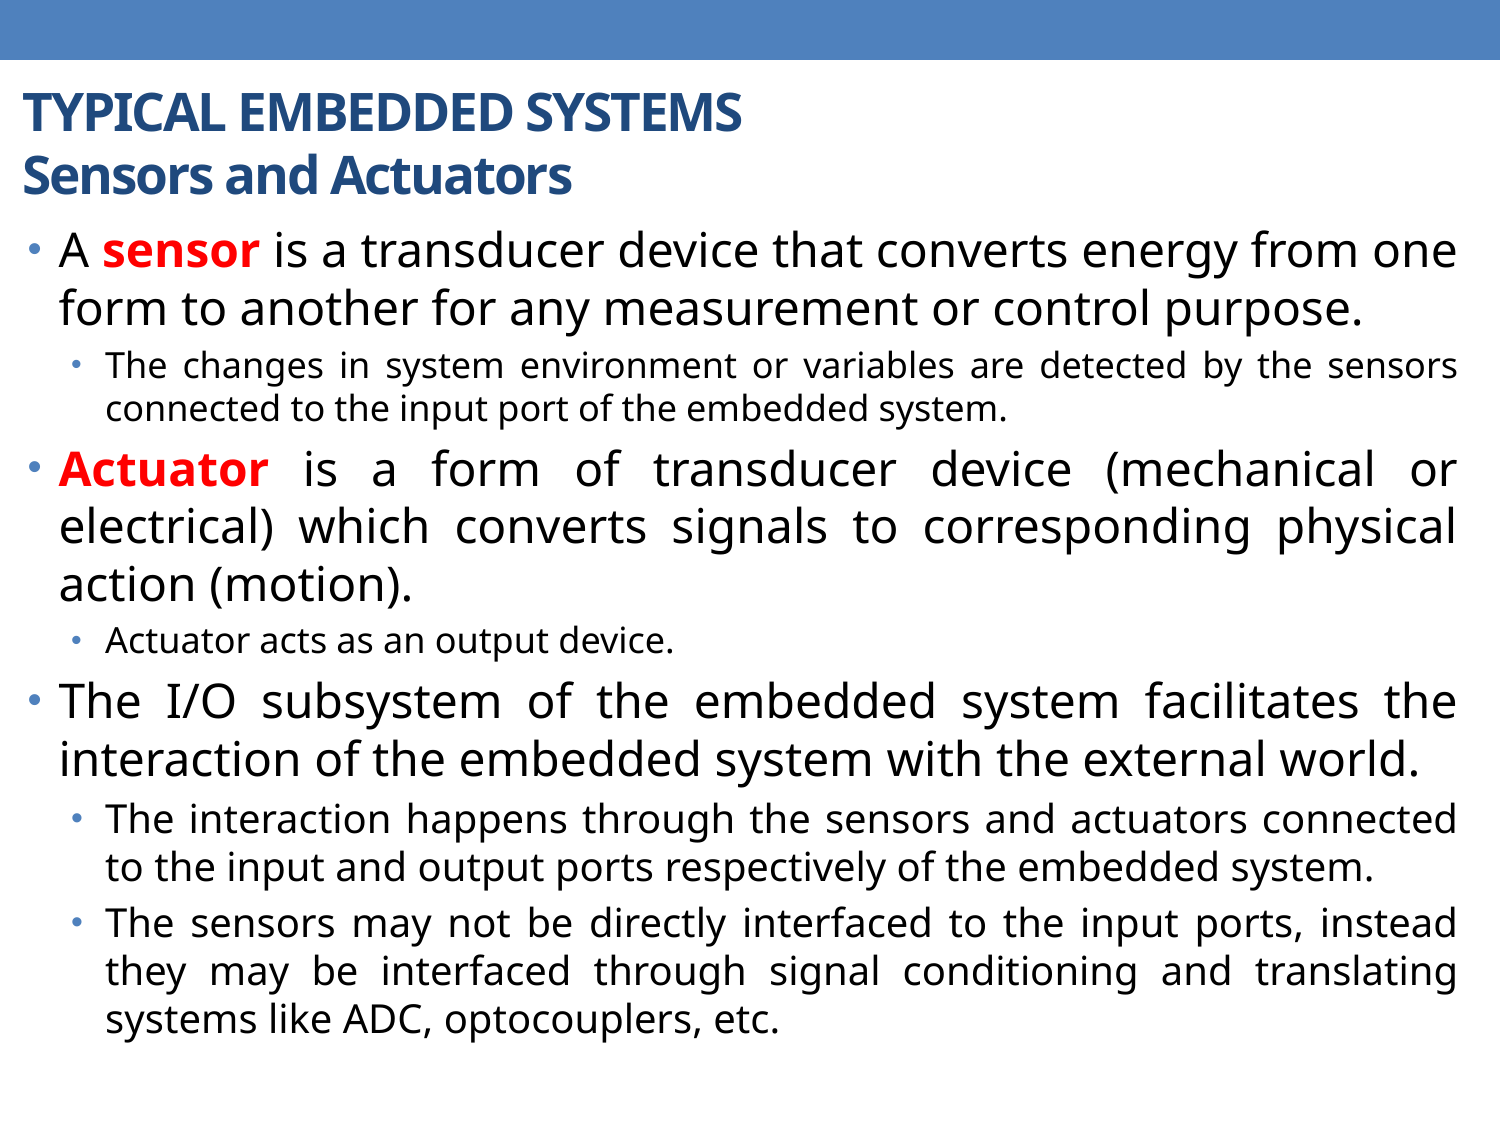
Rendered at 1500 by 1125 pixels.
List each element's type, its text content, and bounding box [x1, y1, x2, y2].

list A sensor is a transducer device that converts energy from one form to another for any measurement or control purpose. The changes in system environment or variables are detected by the sensors connected to the input port of the embedded system. Actuator is a form of transducer device (mechanical or electrical) which converts signals to corresponding physical action (motion). Actuator acts as an output device. The I/O subsystem of the embedded system facilitates the interaction of the embedded system with the external world. The interaction happens through the sensors and actuators connected to the input and output ports respectively of the embedded system. The sensors may not be directly interfaced to the input ports, instead they may be interfaced through signal conditioning and translating systems like ADC, optocouplers, etc. [12, 212, 1475, 1100]
title TYPICAL EMBEDDED SYSTEMS Sensors and Actuators [7, 69, 1470, 214]
